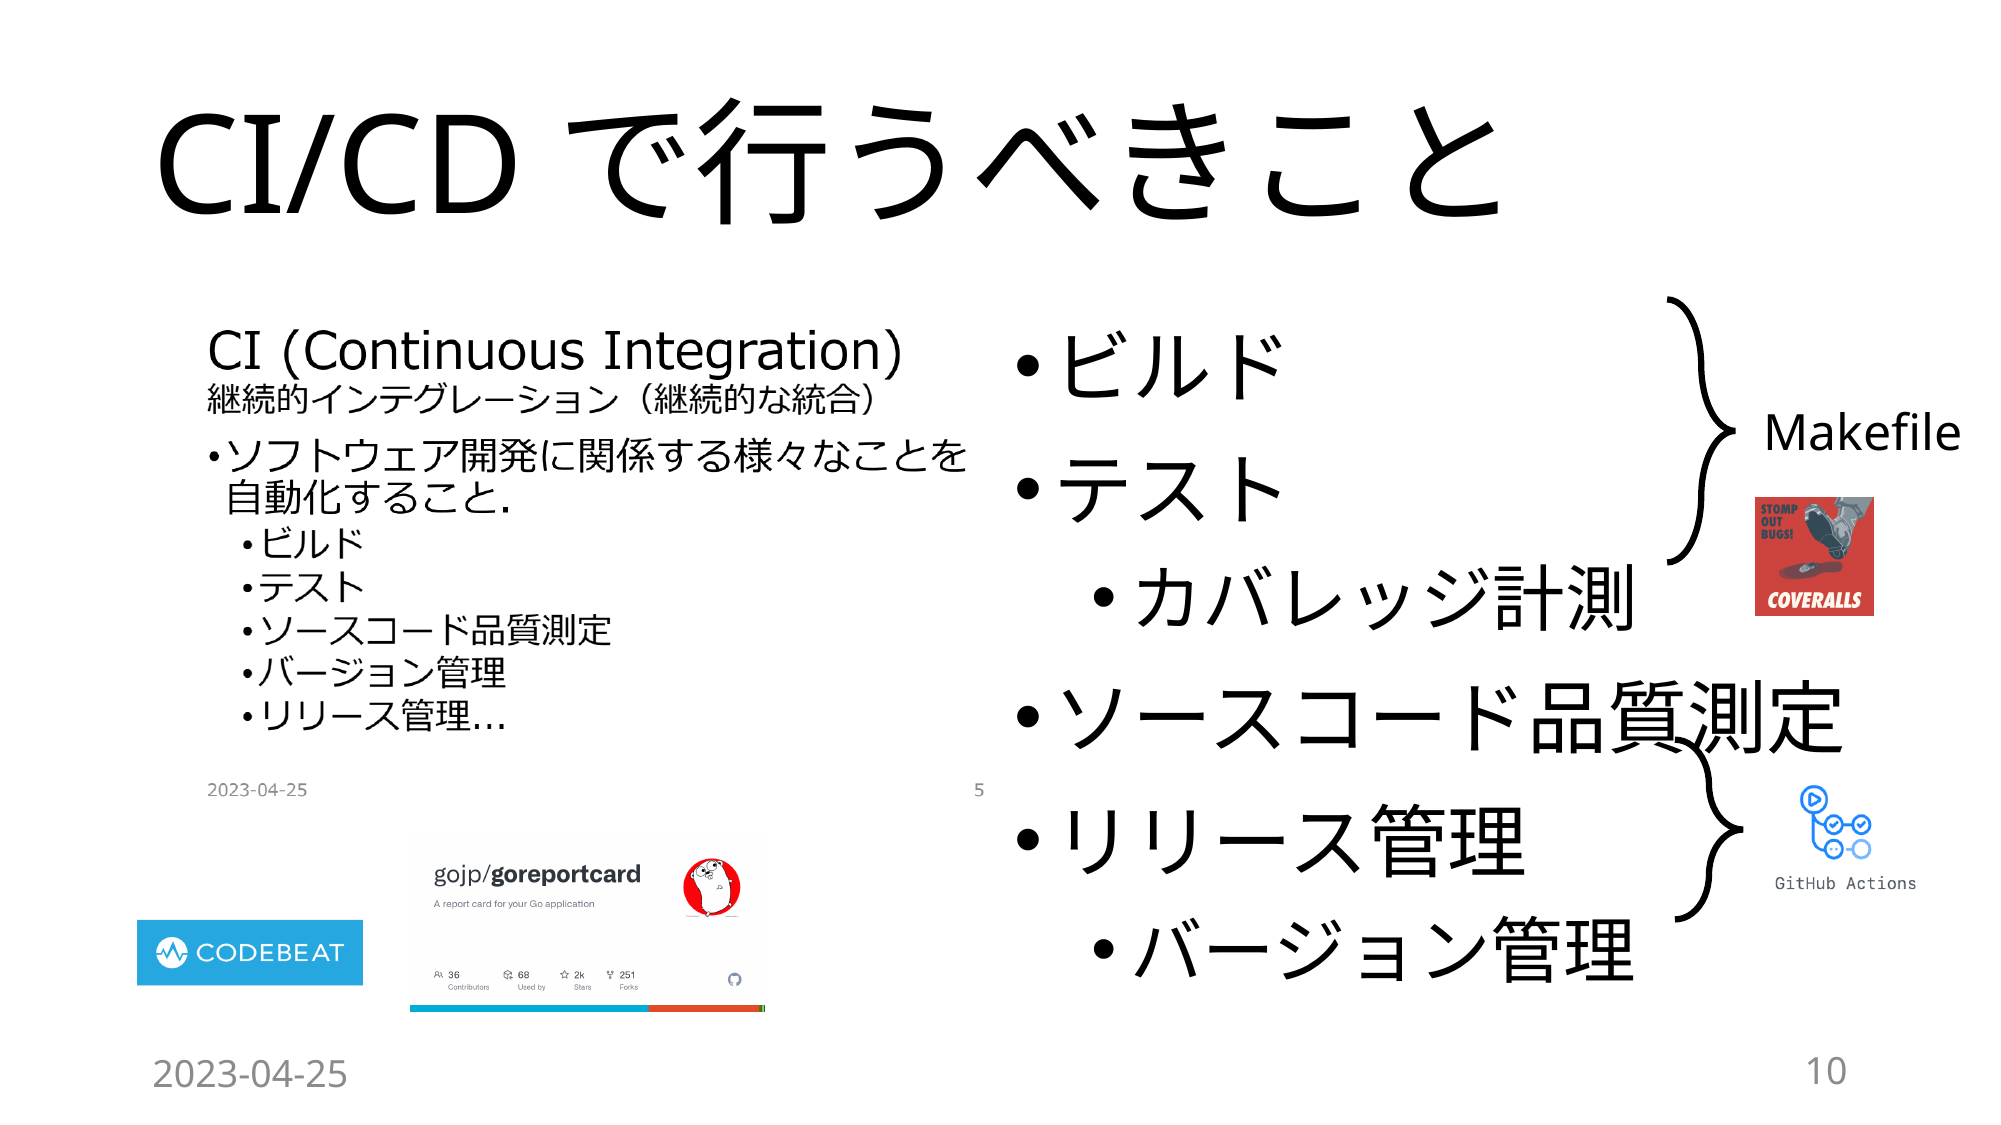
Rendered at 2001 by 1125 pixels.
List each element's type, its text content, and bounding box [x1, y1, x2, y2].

picture [137, 893, 363, 1012]
text_box [1667, 298, 1736, 563]
title CI/CDで行うべきこと [137, 59, 1863, 278]
picture [410, 834, 765, 1012]
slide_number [137, 1042, 588, 1103]
picture [1755, 769, 1933, 903]
text_box [1674, 739, 1744, 920]
picture [137, 299, 1053, 814]
picture [1755, 497, 1874, 616]
slide_number 10 [1412, 1042, 1863, 1103]
text_box Makefile [1748, 393, 1979, 468]
list ビルド テスト カバレッジ計測 ソースコード品質測定 リリース管理 バージョン管理 [999, 299, 1863, 1014]
